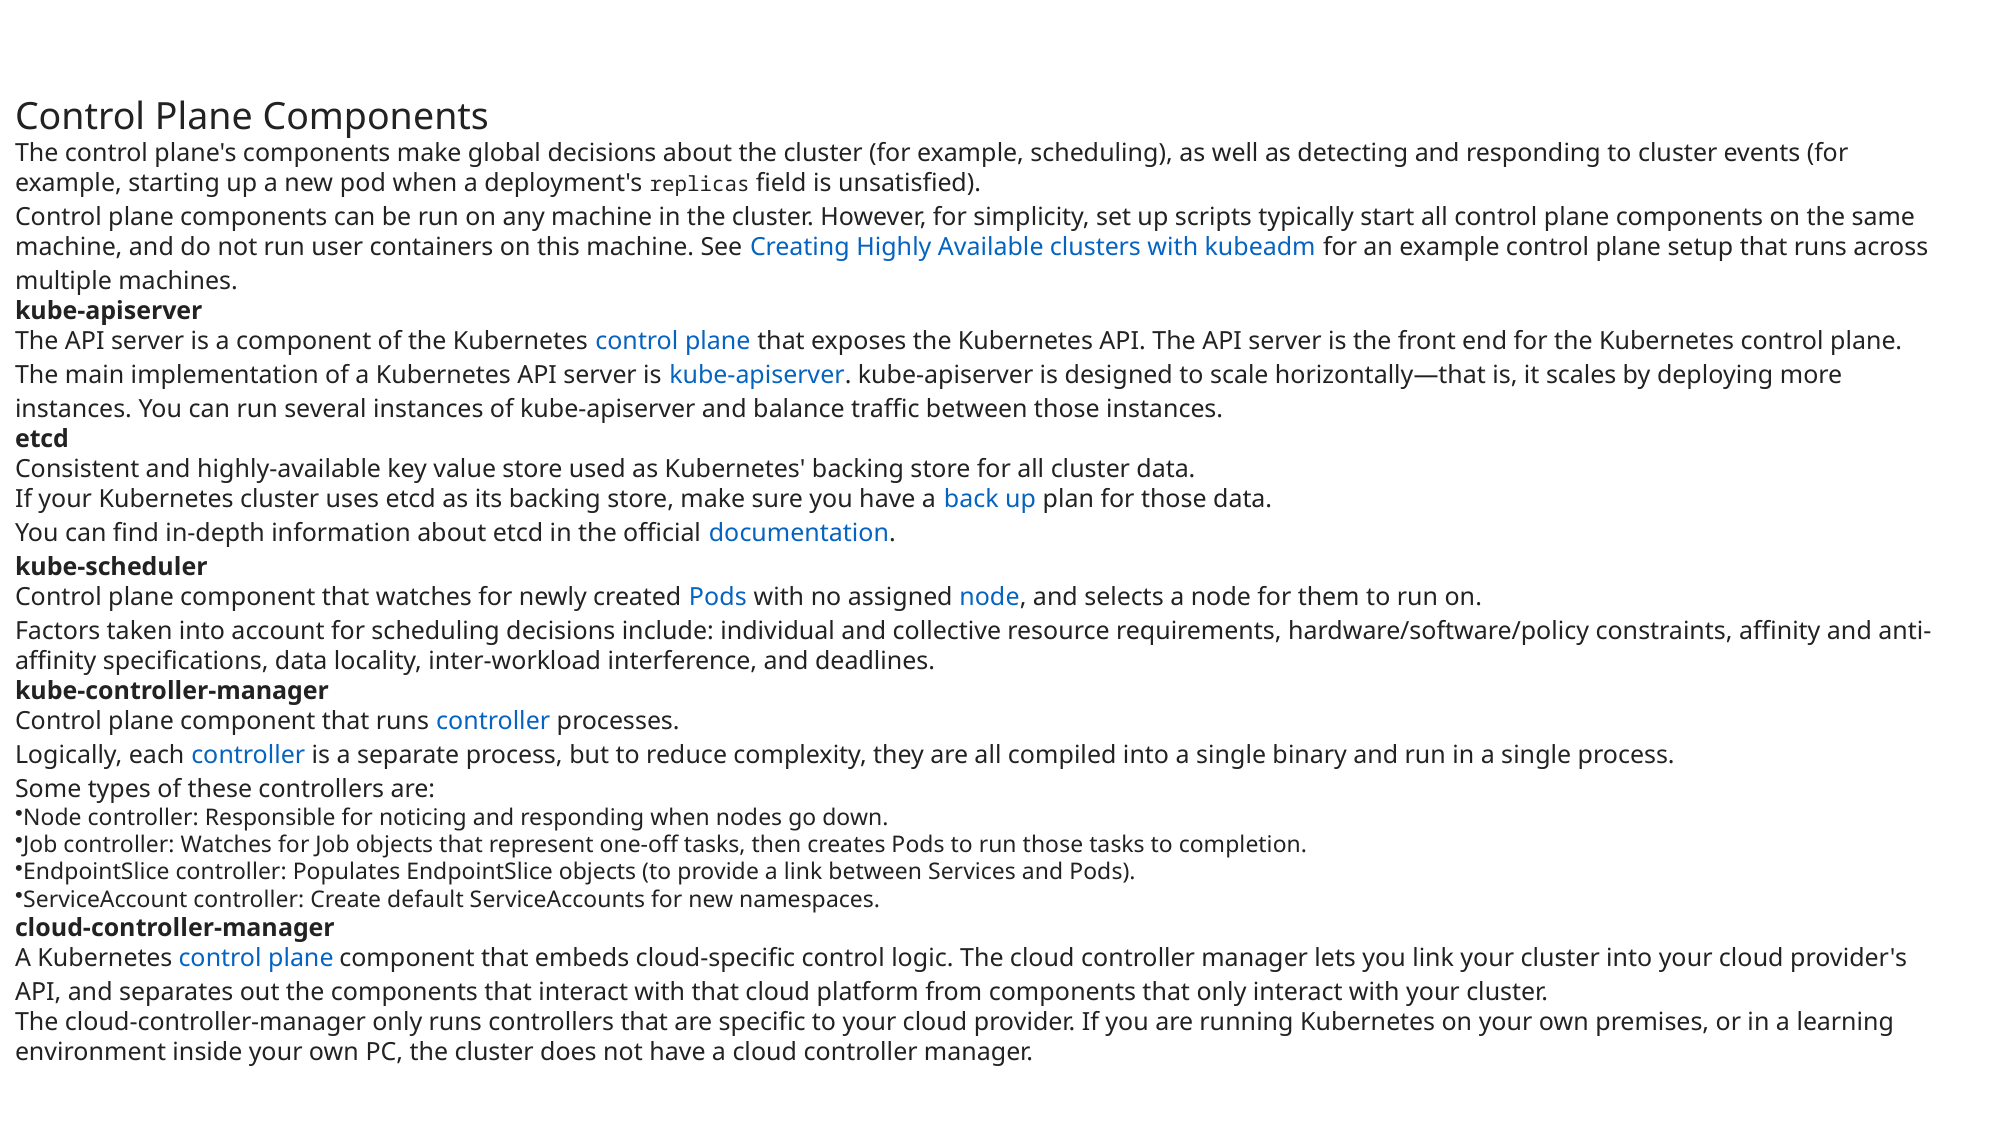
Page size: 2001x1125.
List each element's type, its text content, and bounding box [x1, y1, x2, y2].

text_box Control Plane Components The control plane's components make global decisions about the cluster (for example, scheduling), as well as detecting and responding to cluster events (for example, starting up a new pod when a deployment's replicas field is unsatisfied). Control plane components can be run on any machine in the cluster. However, for simplicity, set up scripts typically start all control plane components on the same machine, and do not run user containers on this machine. See Creating Highly Available clusters with kubeadm for an example control plane setup that runs across multiple machines. kube-apiserver The API server is a component of the Kubernetes control plane that exposes the Kubernetes API. The API server is the front end for the Kubernetes control plane. The main implementation of a Kubernetes API server is kube-apiserver. kube-apiserver is designed to scale horizontally—that is, it scales by deploying more instances. You can run several instances of kube-apiserver and balance traffic between those instances. etcd Consistent and highly-available key value store used as Kubernetes' backing store for all cluster data. If your Kubernetes cluster uses etcd as its backing store, make sure you have a back up plan for those data. You can find in-depth information about etcd in the official documentation. kube-scheduler Control plane component that watches for newly created Pods with no assigned node, and selects a node for them to run on. Factors taken into account for scheduling decisions include: individual and collective resource requirements, hardware/software/policy constraints, affinity and anti-affinity specifications, data locality, inter-workload interference, and deadlines. kube-controller-manager Control plane component that runs controller processes. Logically, each controller is a separate process, but to reduce complexity, they are all compiled into a single binary and run in a single process. Some types of these controllers are: Node controller: Responsible for noticing and responding when nodes go down. Job controller: Watches for Job objects that represent one-off tasks, then creates Pods to run those tasks to completion. EndpointSlice controller: Populates EndpointSlice objects (to provide a link between Services and Pods). ServiceAccount controller: Create default ServiceAccounts for new namespaces. cloud-controller-manager A Kubernetes control plane component that embeds cloud-specific control logic. The cloud controller manager lets you link your cluster into your cloud provider's API, and separates out the components that interact with that cloud platform from components that only interact with your cluster. The cloud-controller-manager only runs controllers that are specific to your cloud provider. If you are running Kubernetes on your own premises, or in a learning environment inside your own PC, the cluster does not have a cloud controller manager. [0, 87, 1975, 1074]
